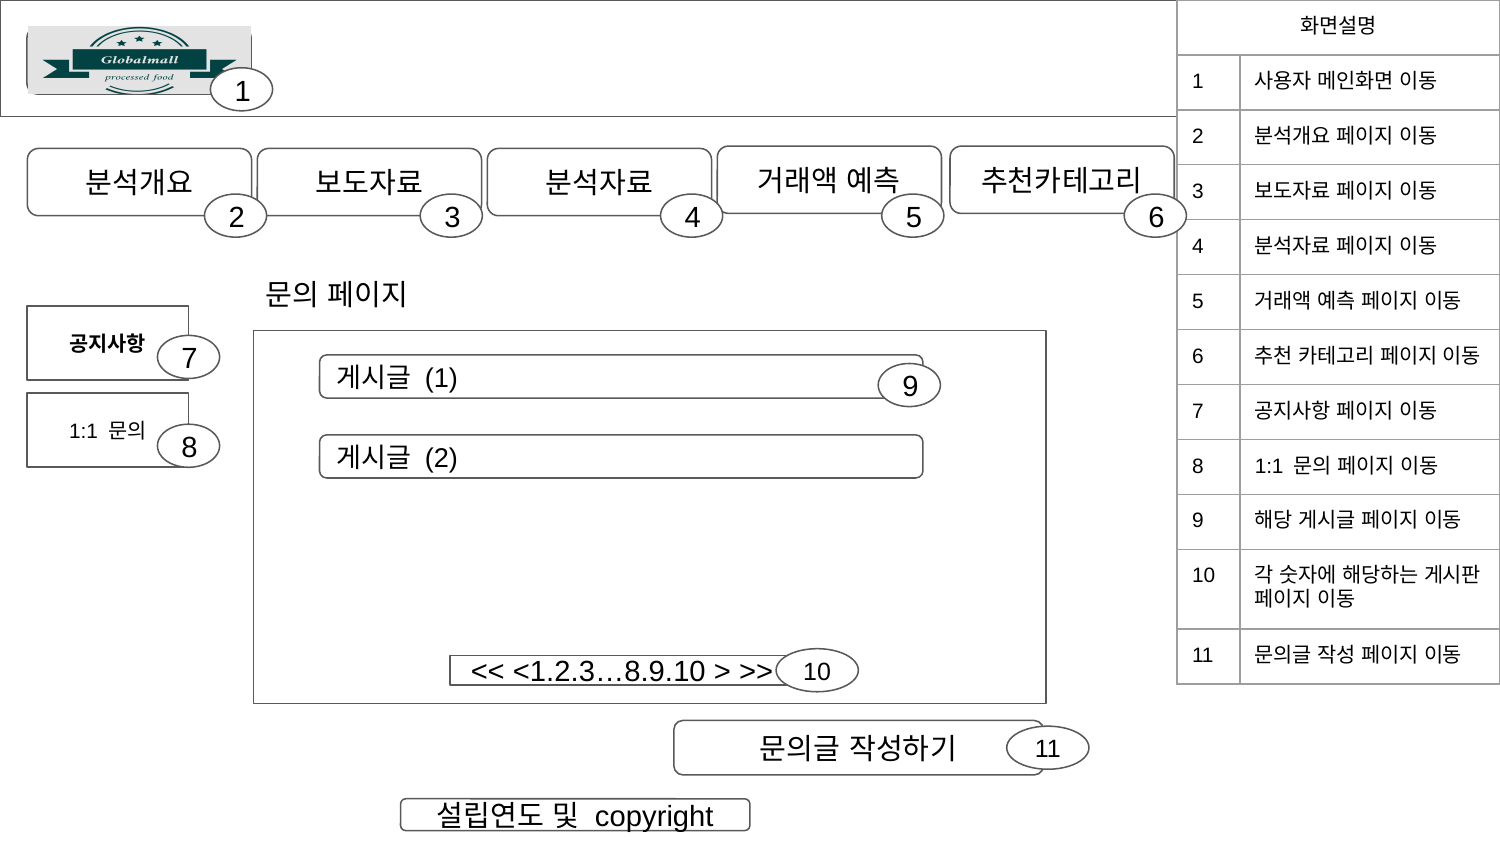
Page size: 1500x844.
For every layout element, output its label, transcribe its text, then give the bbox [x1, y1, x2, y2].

table_header 화면설명 [1178, 1, 1499, 54]
table_cell 11 [1178, 630, 1239, 683]
table_cell 2 [1178, 111, 1239, 164]
table_cell 9 [1178, 495, 1239, 549]
table_cell 해당 게시글 페이지 이동 [1241, 495, 1499, 549]
table_cell 6 [1178, 330, 1239, 384]
table_cell 7 [1178, 385, 1239, 439]
table_cell 8 [1178, 440, 1239, 494]
text_box [253, 330, 1046, 704]
text_box 추천카테고리 [949, 146, 1175, 214]
text_box 설립연도 및 copyright [400, 798, 750, 831]
table_cell 분석개요 페이지 이동 [1241, 111, 1499, 164]
table_cell 4 [1178, 220, 1239, 274]
text_box 2 [204, 194, 267, 238]
picture [28, 26, 251, 95]
table_cell 문의글 작성 페이지 이동 [1241, 630, 1499, 683]
text_box << <1.2.3…8.9.10 > >> [450, 655, 786, 685]
text_box 게시글 (1) [319, 354, 923, 399]
text_box 5 [881, 194, 944, 238]
table_cell 공지사항 페이지 이동 [1241, 385, 1499, 439]
text_box 문의글 작성하기 [673, 720, 1043, 775]
text_box 분석개요 [27, 148, 252, 216]
table_cell 추천 카테고리 페이지 이동 [1241, 330, 1499, 384]
text_box 거래액 예측 [717, 146, 942, 214]
table_cell 3 [1178, 165, 1239, 219]
table_cell 1 [1178, 56, 1239, 109]
text_box 10 [776, 648, 859, 692]
text_box 공지사항 [26, 306, 189, 381]
text_box 보도자료 [257, 148, 482, 216]
text_box 3 [420, 194, 483, 238]
table_cell 사용자 메인화면 이동 [1241, 56, 1499, 109]
text_box 7 [157, 335, 220, 379]
table_cell 거래액 예측 페이지 이동 [1241, 275, 1499, 329]
table_cell 10 [1178, 550, 1239, 628]
table_cell 보도자료 페이지 이동 [1241, 165, 1499, 219]
text_box 6 [1124, 194, 1187, 238]
table_cell 분석자료 페이지 이동 [1241, 220, 1499, 274]
table_cell 5 [1178, 275, 1239, 329]
text_box [0, 0, 1176, 117]
text_box 문의 페이지 [250, 260, 811, 326]
text_box 게시글 (2) [319, 434, 923, 478]
text_box 분석자료 [487, 148, 712, 216]
text_box 1 [218, 69, 273, 111]
text_box 11 [1006, 726, 1089, 770]
text_box 8 [157, 424, 220, 468]
table_cell 각 숫자에 해당하는 게시판 페이지 이동 [1241, 550, 1499, 628]
text_box 9 [878, 363, 941, 407]
table_cell 1:1 문의 페이지 이동 [1241, 440, 1499, 494]
text_box 4 [660, 194, 723, 238]
text_box 1:1 문의 [27, 393, 189, 468]
